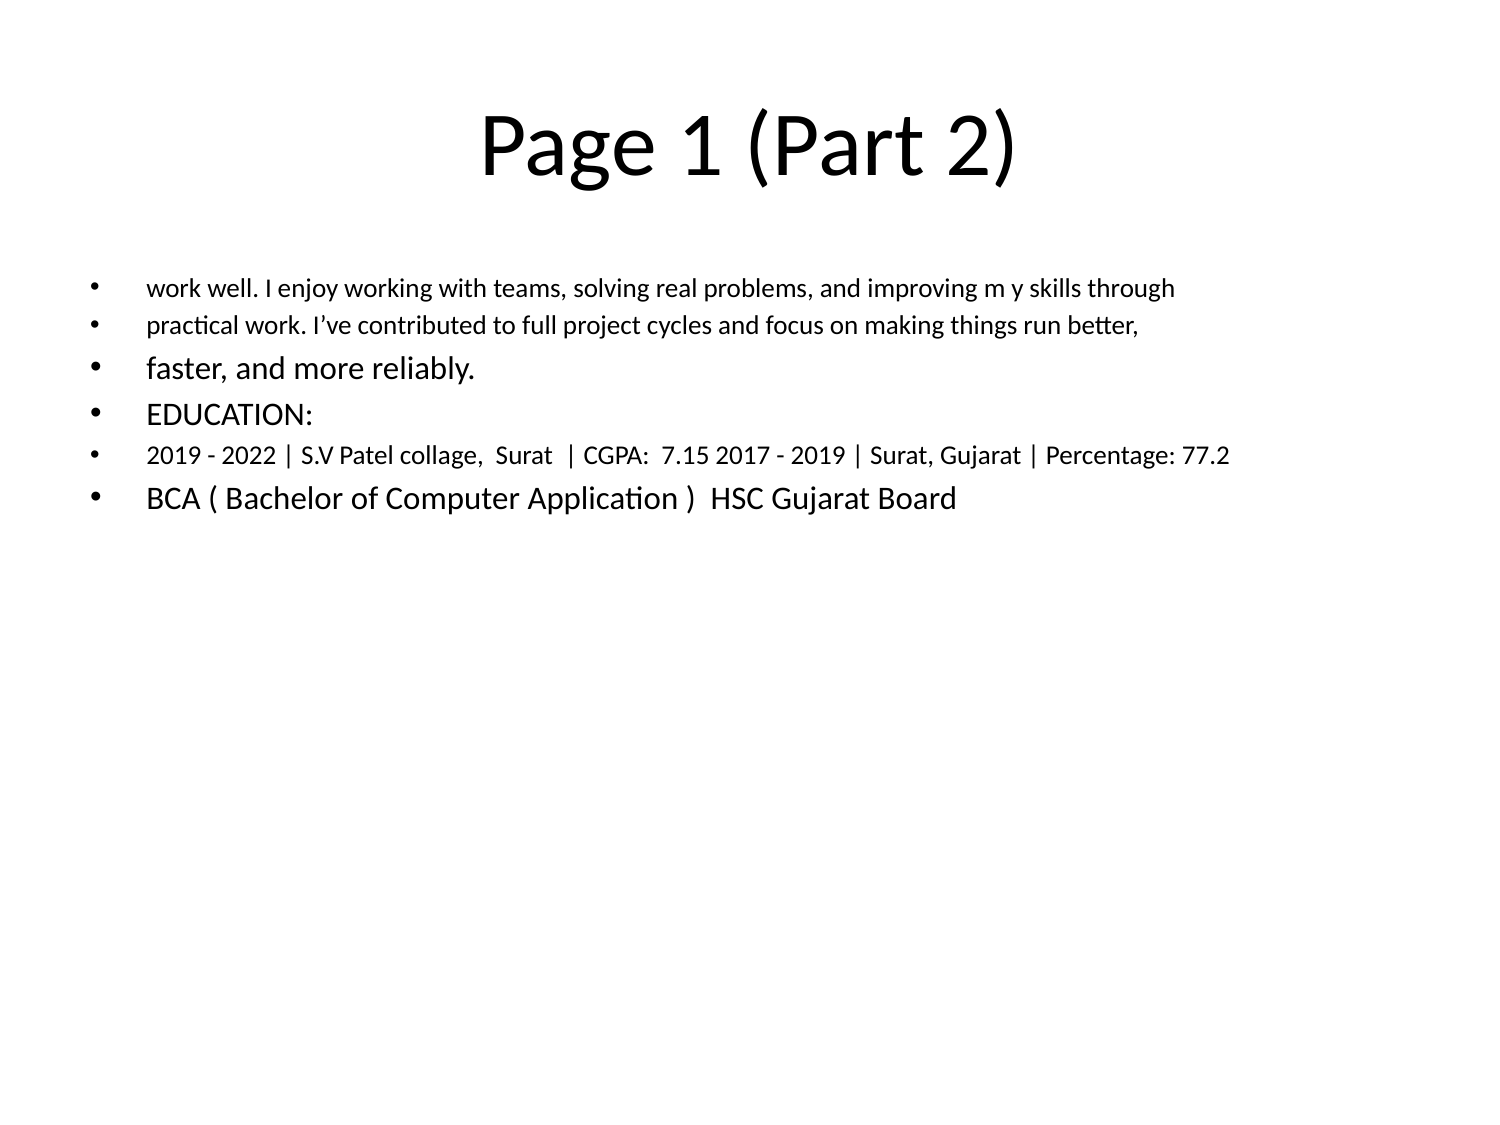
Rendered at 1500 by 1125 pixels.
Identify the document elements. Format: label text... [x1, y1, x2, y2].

list work well. I enjoy working with teams, solving real problems, and improving m y skills through practical work. I’ve contributed to full project cycles and focus on making things run better, faster, and more reliably. EDUCATION: 2019 - 2022 | S.V Patel collage, Surat | CGPA: 7.15 2017 - 2019 | Surat, Gujarat | Percentage: 77.2 BCA ( Bachelor of Computer Application ) HSC Gujarat Board [75, 262, 1425, 1005]
title Page 1 (Part 2) [75, 45, 1425, 233]
